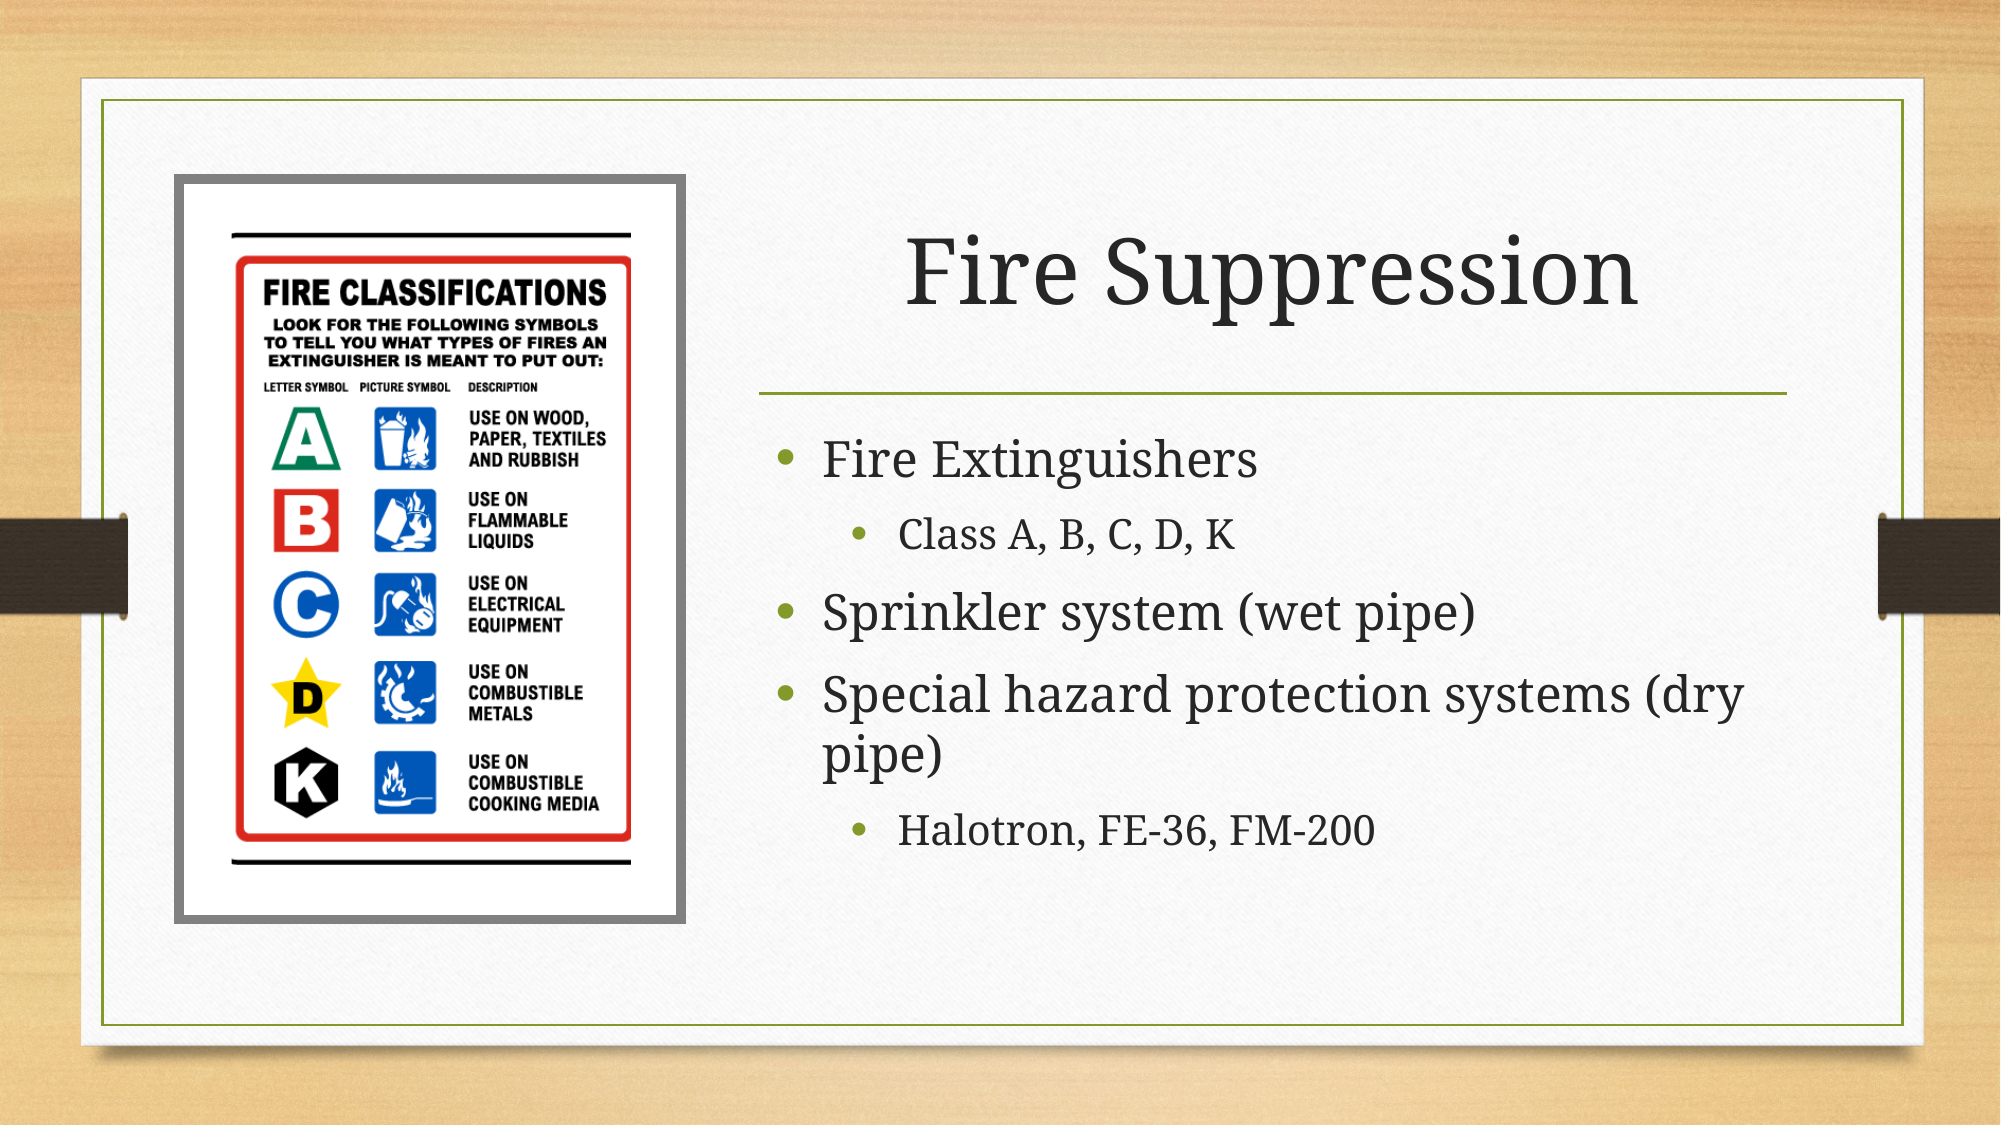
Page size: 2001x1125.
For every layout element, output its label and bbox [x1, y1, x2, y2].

list [231, 231, 632, 865]
text_box [0, 0, 2000, 1125]
